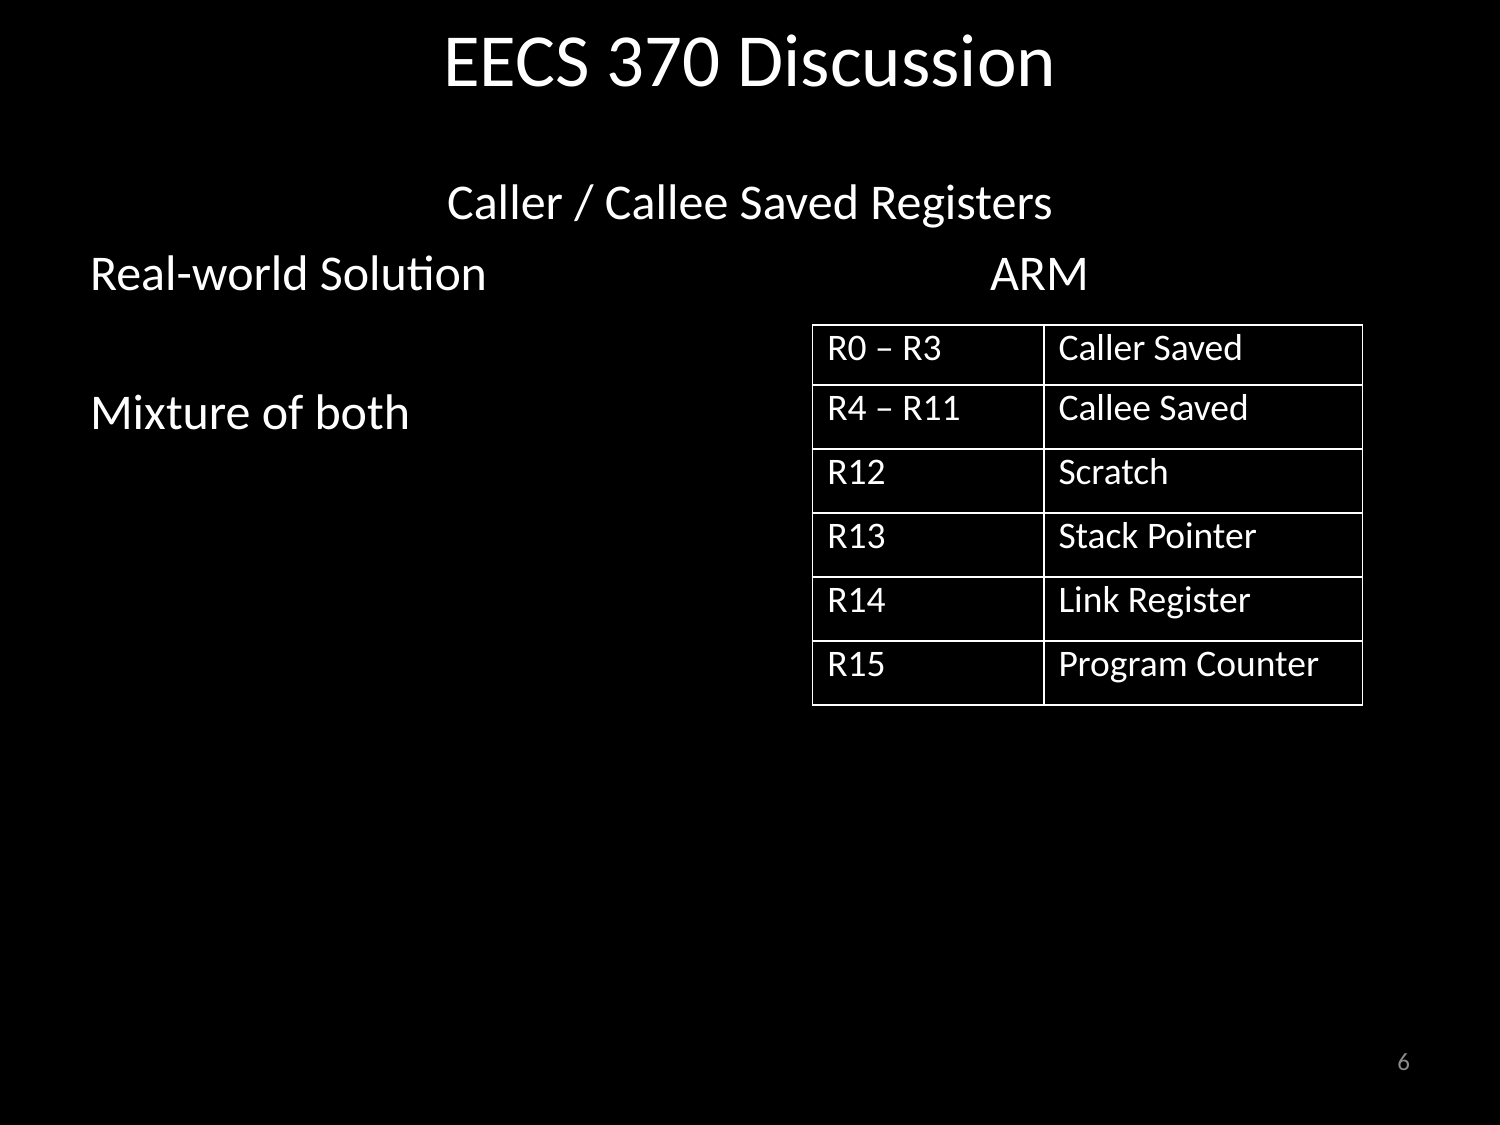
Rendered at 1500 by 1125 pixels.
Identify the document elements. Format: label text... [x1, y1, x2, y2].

table_cell Link Register [1045, 578, 1362, 640]
table_cell Stack Pointer [1045, 514, 1362, 576]
table_header Caller Saved [1045, 326, 1362, 384]
list Caller / Callee Saved Registers Real-world Solution ARM Mixture of both [75, 162, 1425, 1050]
table_cell Program Counter [1045, 642, 1362, 704]
slide_number 6 [1074, 1030, 1425, 1091]
title EECS 370 Discussion [75, 0, 1425, 150]
table_cell R12 [813, 450, 1043, 512]
table_cell R13 [813, 514, 1043, 576]
table_cell R4 – R11 [813, 386, 1043, 448]
table_header R0 – R3 [813, 326, 1043, 384]
table_cell R15 [813, 642, 1043, 704]
table_cell R14 [813, 578, 1043, 640]
table_cell Scratch [1045, 450, 1362, 512]
table_cell Callee Saved [1045, 386, 1362, 448]
